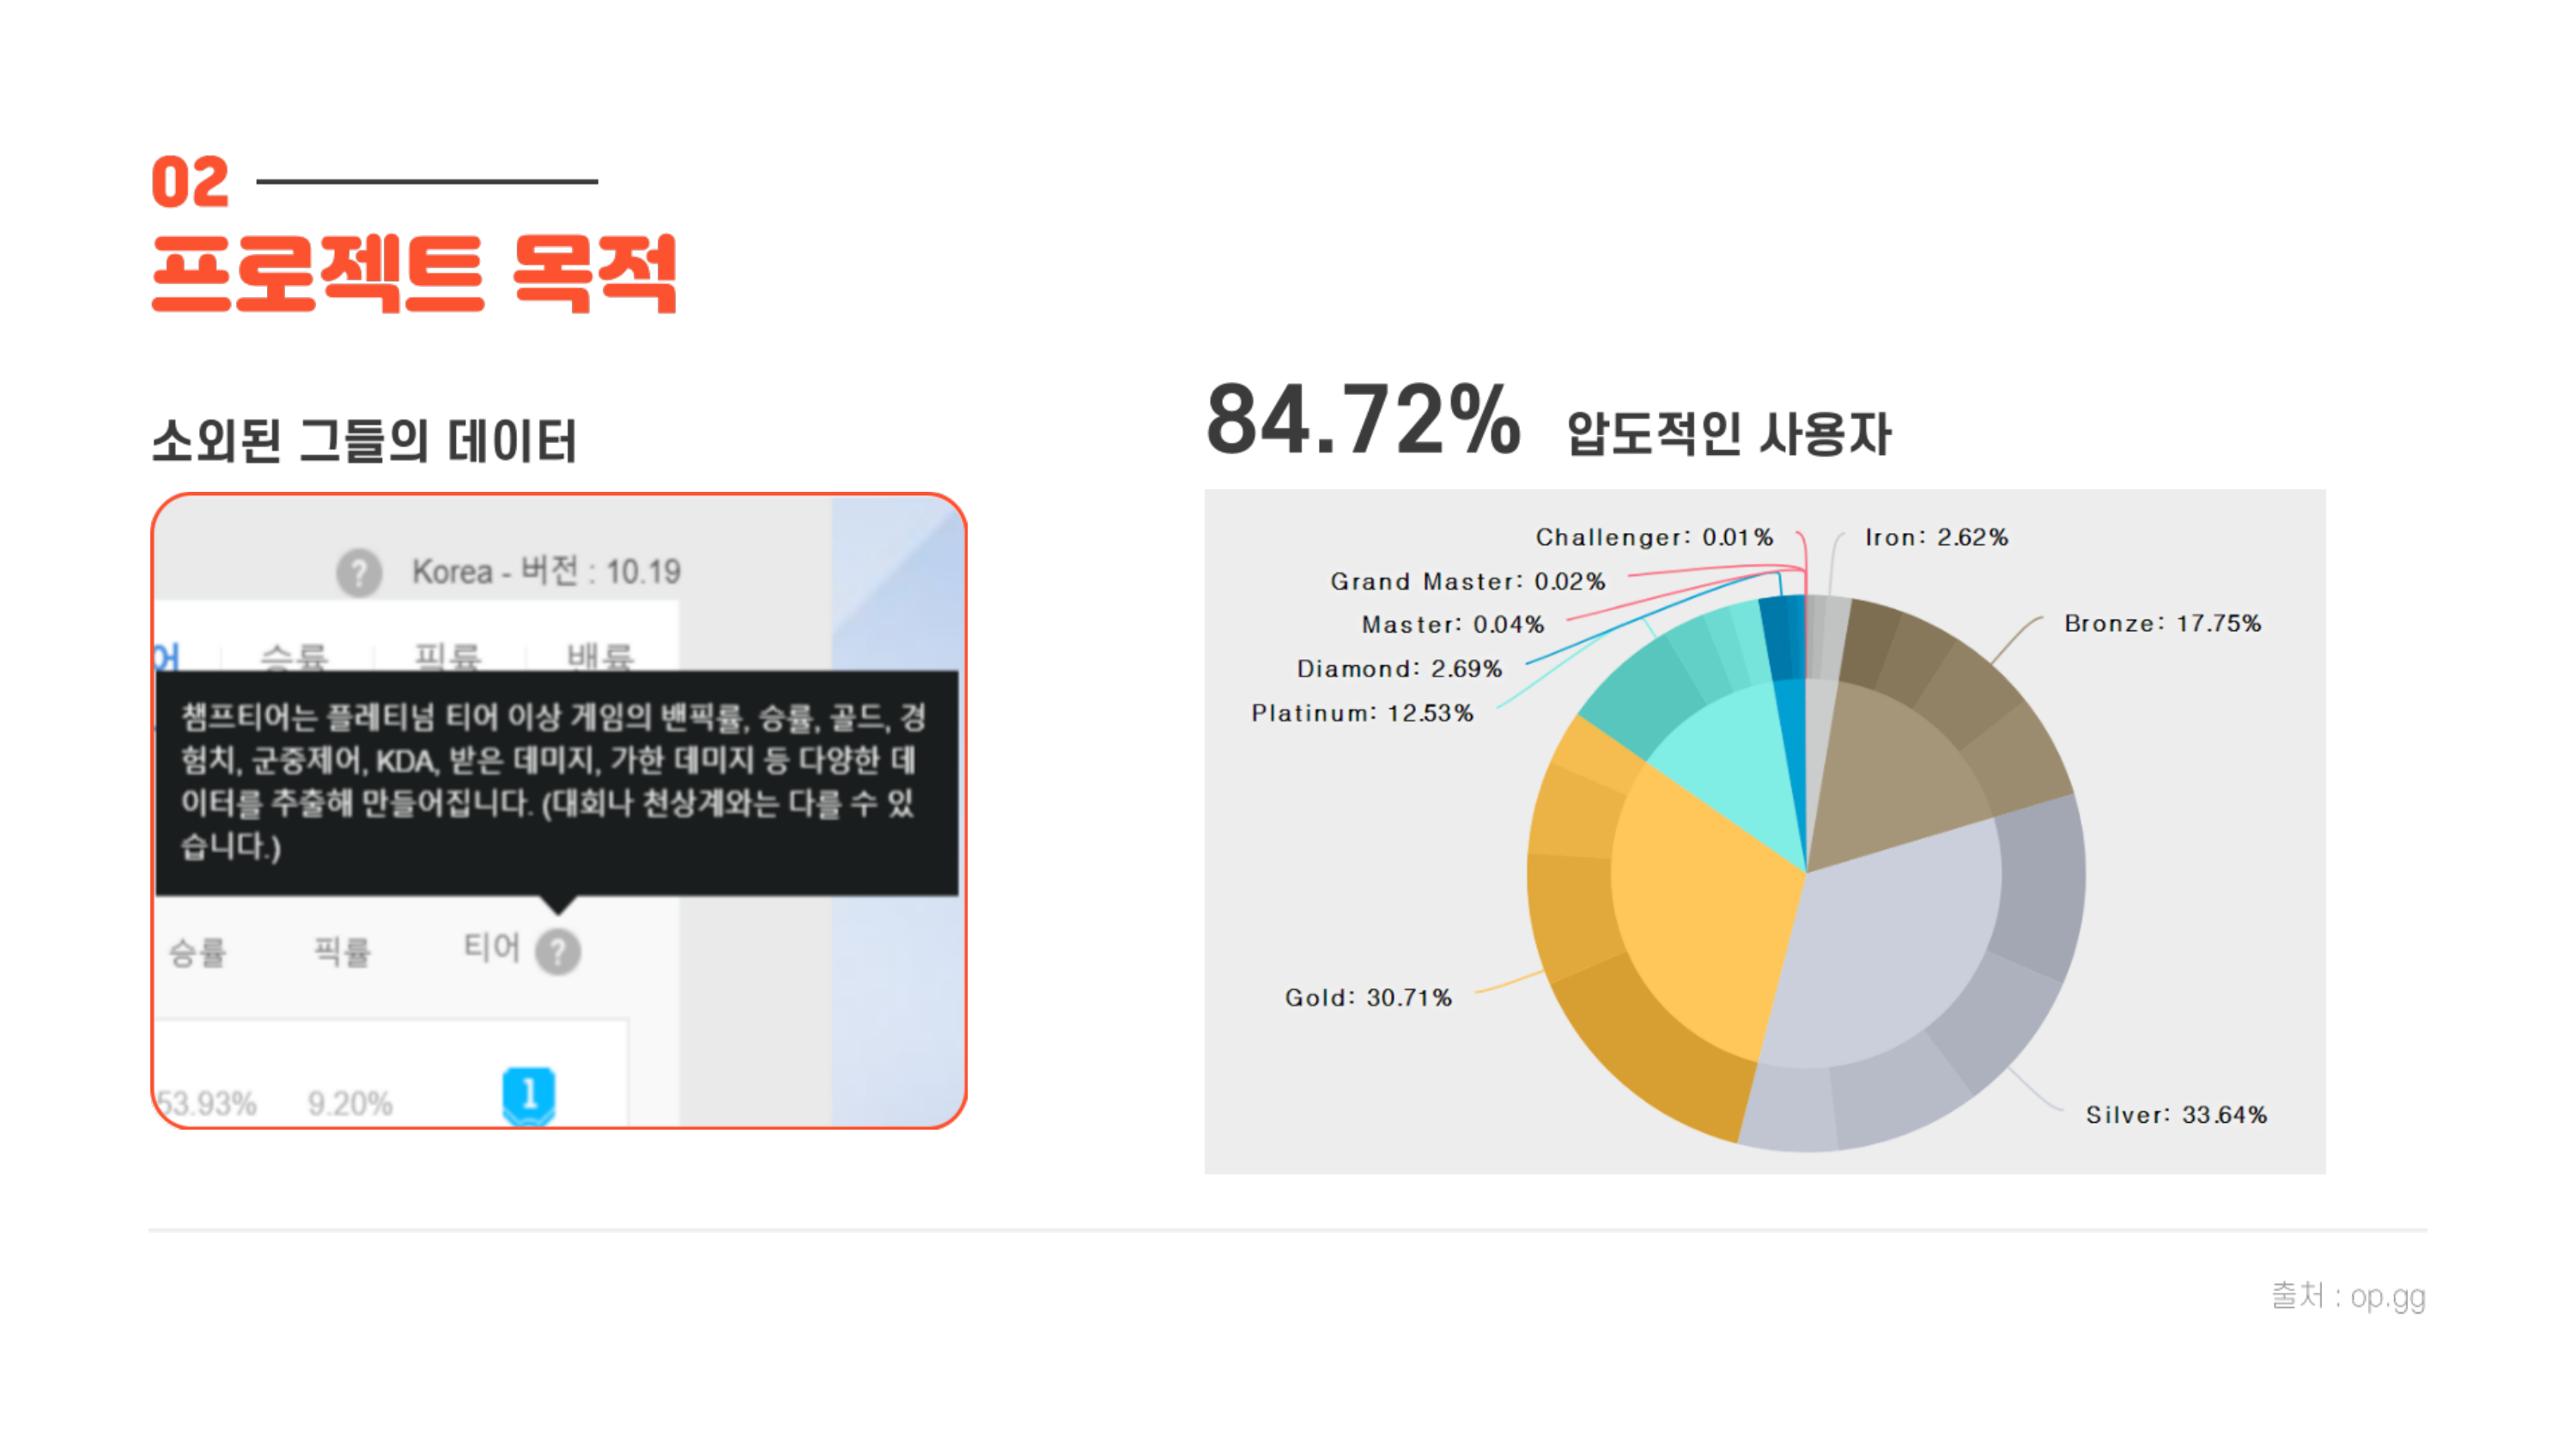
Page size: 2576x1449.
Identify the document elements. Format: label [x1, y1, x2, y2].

text_box [255, 179, 598, 185]
text_box [149, 1228, 2427, 1233]
picture [137, 129, 720, 355]
text_box [1205, 489, 2326, 1174]
picture [1192, 343, 1929, 499]
picture [143, 401, 600, 485]
picture [1760, 1270, 2439, 1323]
text_box [149, 492, 968, 1130]
